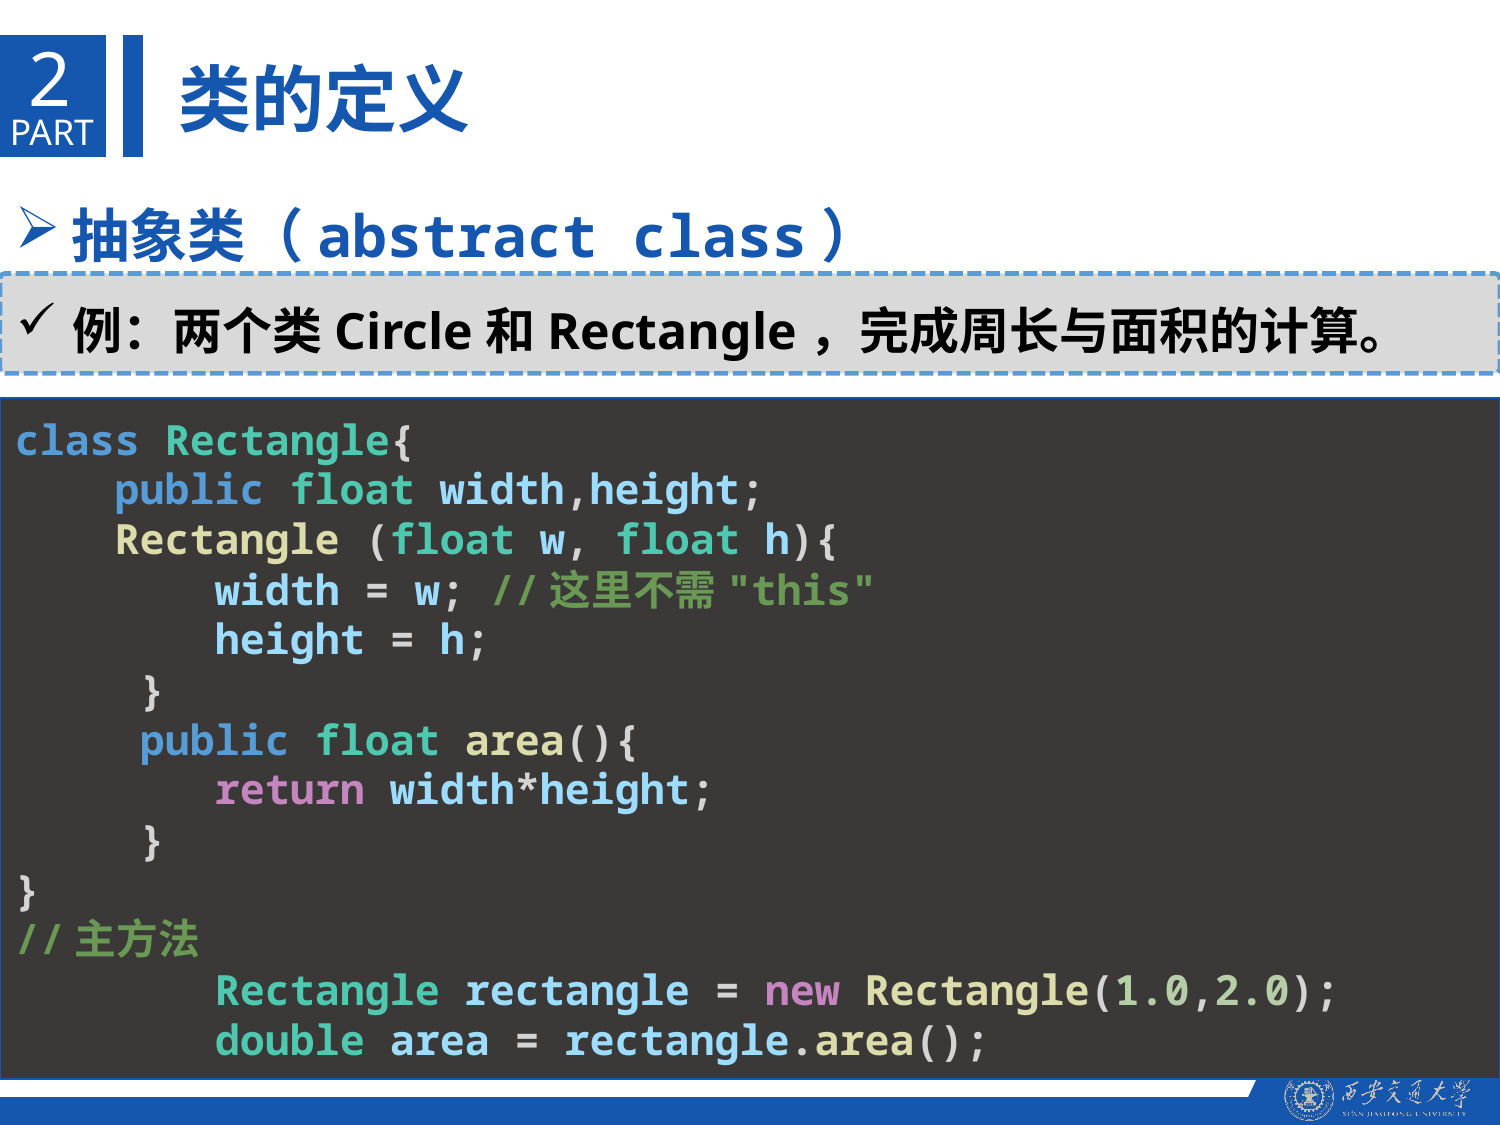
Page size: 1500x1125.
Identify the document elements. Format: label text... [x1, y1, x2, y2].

text_box 类的定义 [163, 45, 486, 149]
text_box PART [9, 109, 95, 153]
text_box 抽象类（abstract class） [0, 178, 1500, 274]
text_box class Rectangle{ public float width,height; Rectangle (float w, float h){ width = w; //这里不需"this" height = h; } public float area(){ return width*height; } } //主方法 Rectangle rectangle = new Rectangle(1.0,2.0); double area = rectangle.area(); [0, 397, 1500, 1080]
text_box 2 [14, 23, 87, 129]
text_box 例：两个类Circle和Rectangle，完成周长与面积的计算。 [0, 272, 1500, 375]
